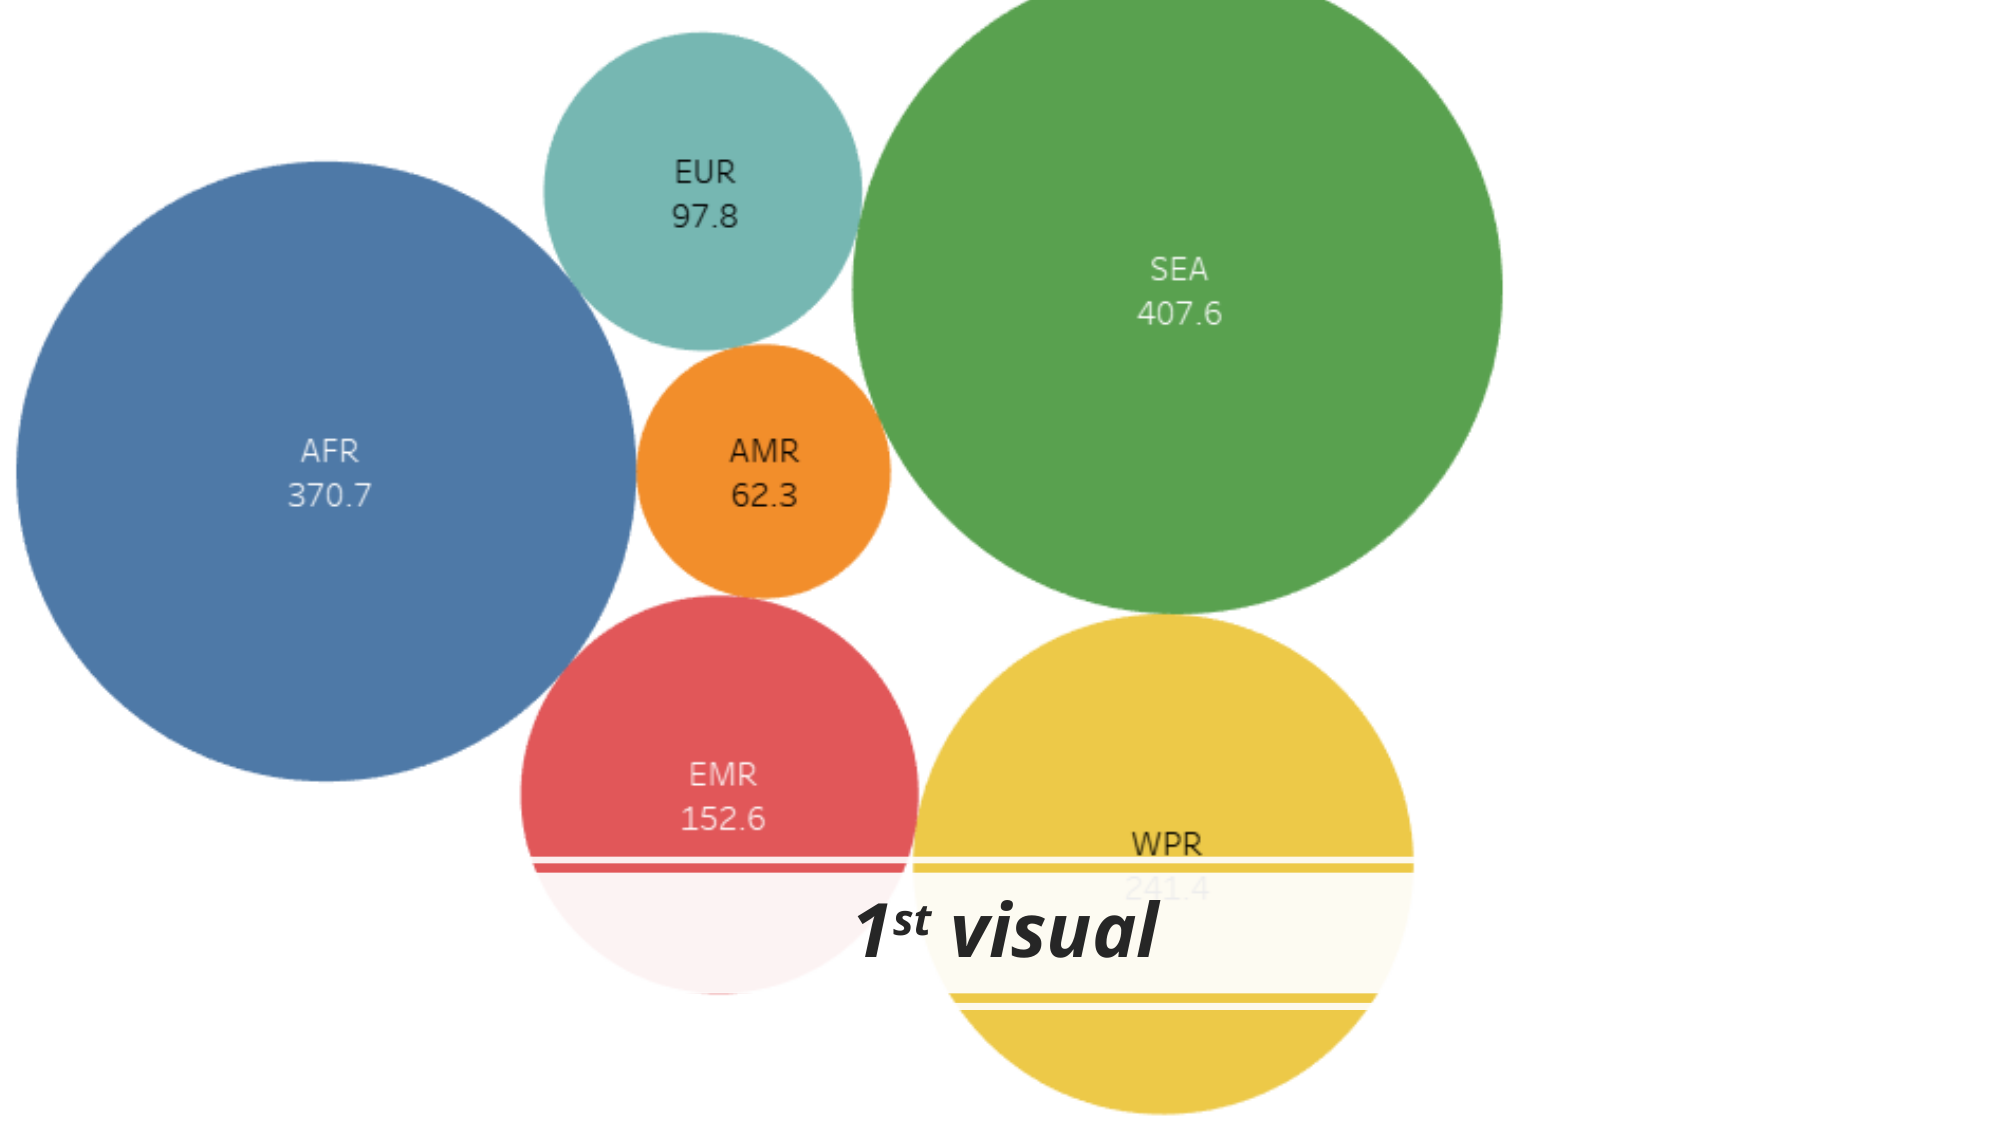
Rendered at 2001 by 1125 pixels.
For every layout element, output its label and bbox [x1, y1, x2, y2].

list [0, 0, 2000, 859]
list [0, 860, 2000, 1006]
list [0, 1007, 2000, 1125]
